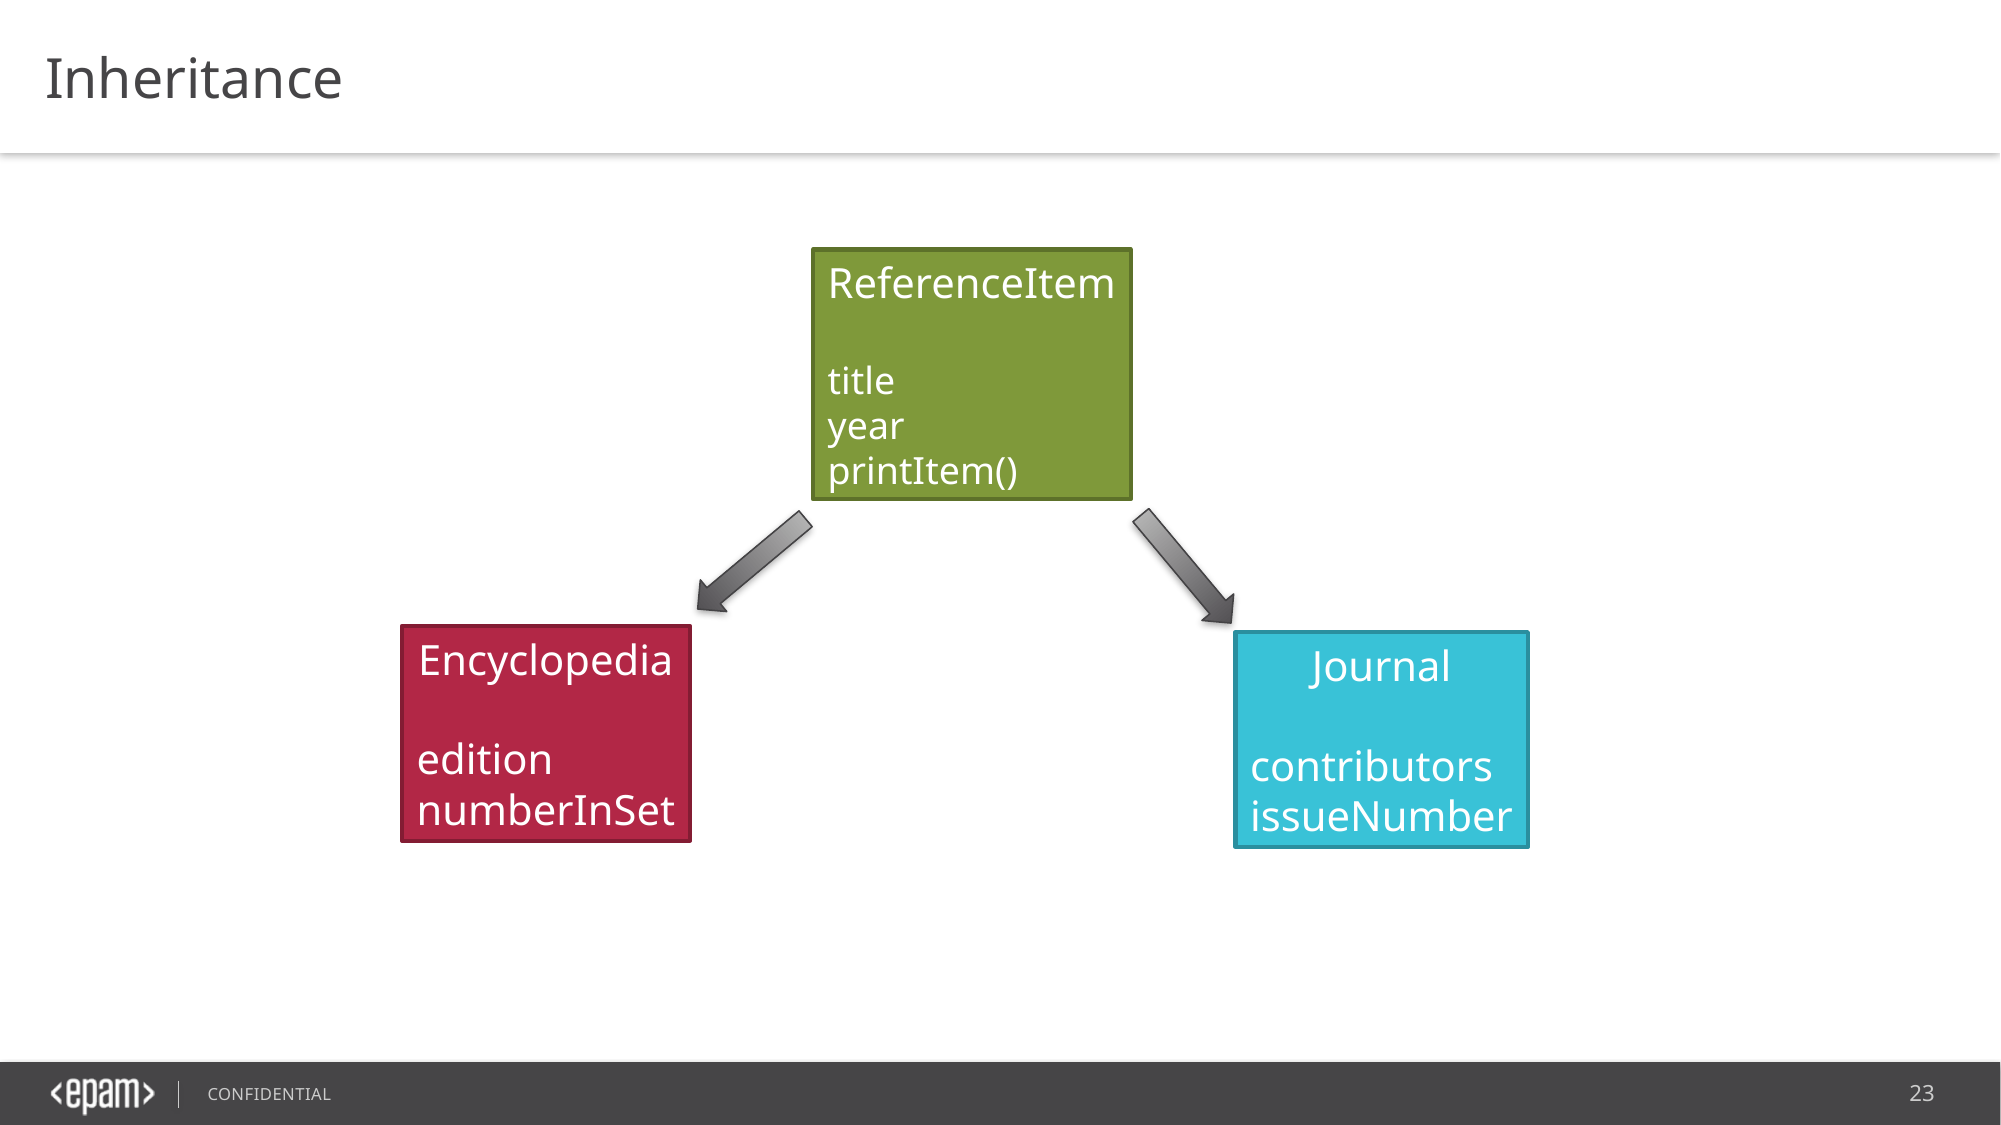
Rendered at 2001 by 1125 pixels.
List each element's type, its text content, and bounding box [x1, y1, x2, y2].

text_box [696, 510, 813, 613]
list Inheritance [0, 0, 2000, 153]
text_box Journal contributors issueNumber [1233, 630, 1530, 849]
text_box Encyclopedia edition numberInSet [400, 624, 692, 843]
text_box ReferenceItem title year printItem() [811, 247, 1133, 501]
picture [50, 1078, 155, 1116]
text_box [1132, 507, 1235, 624]
